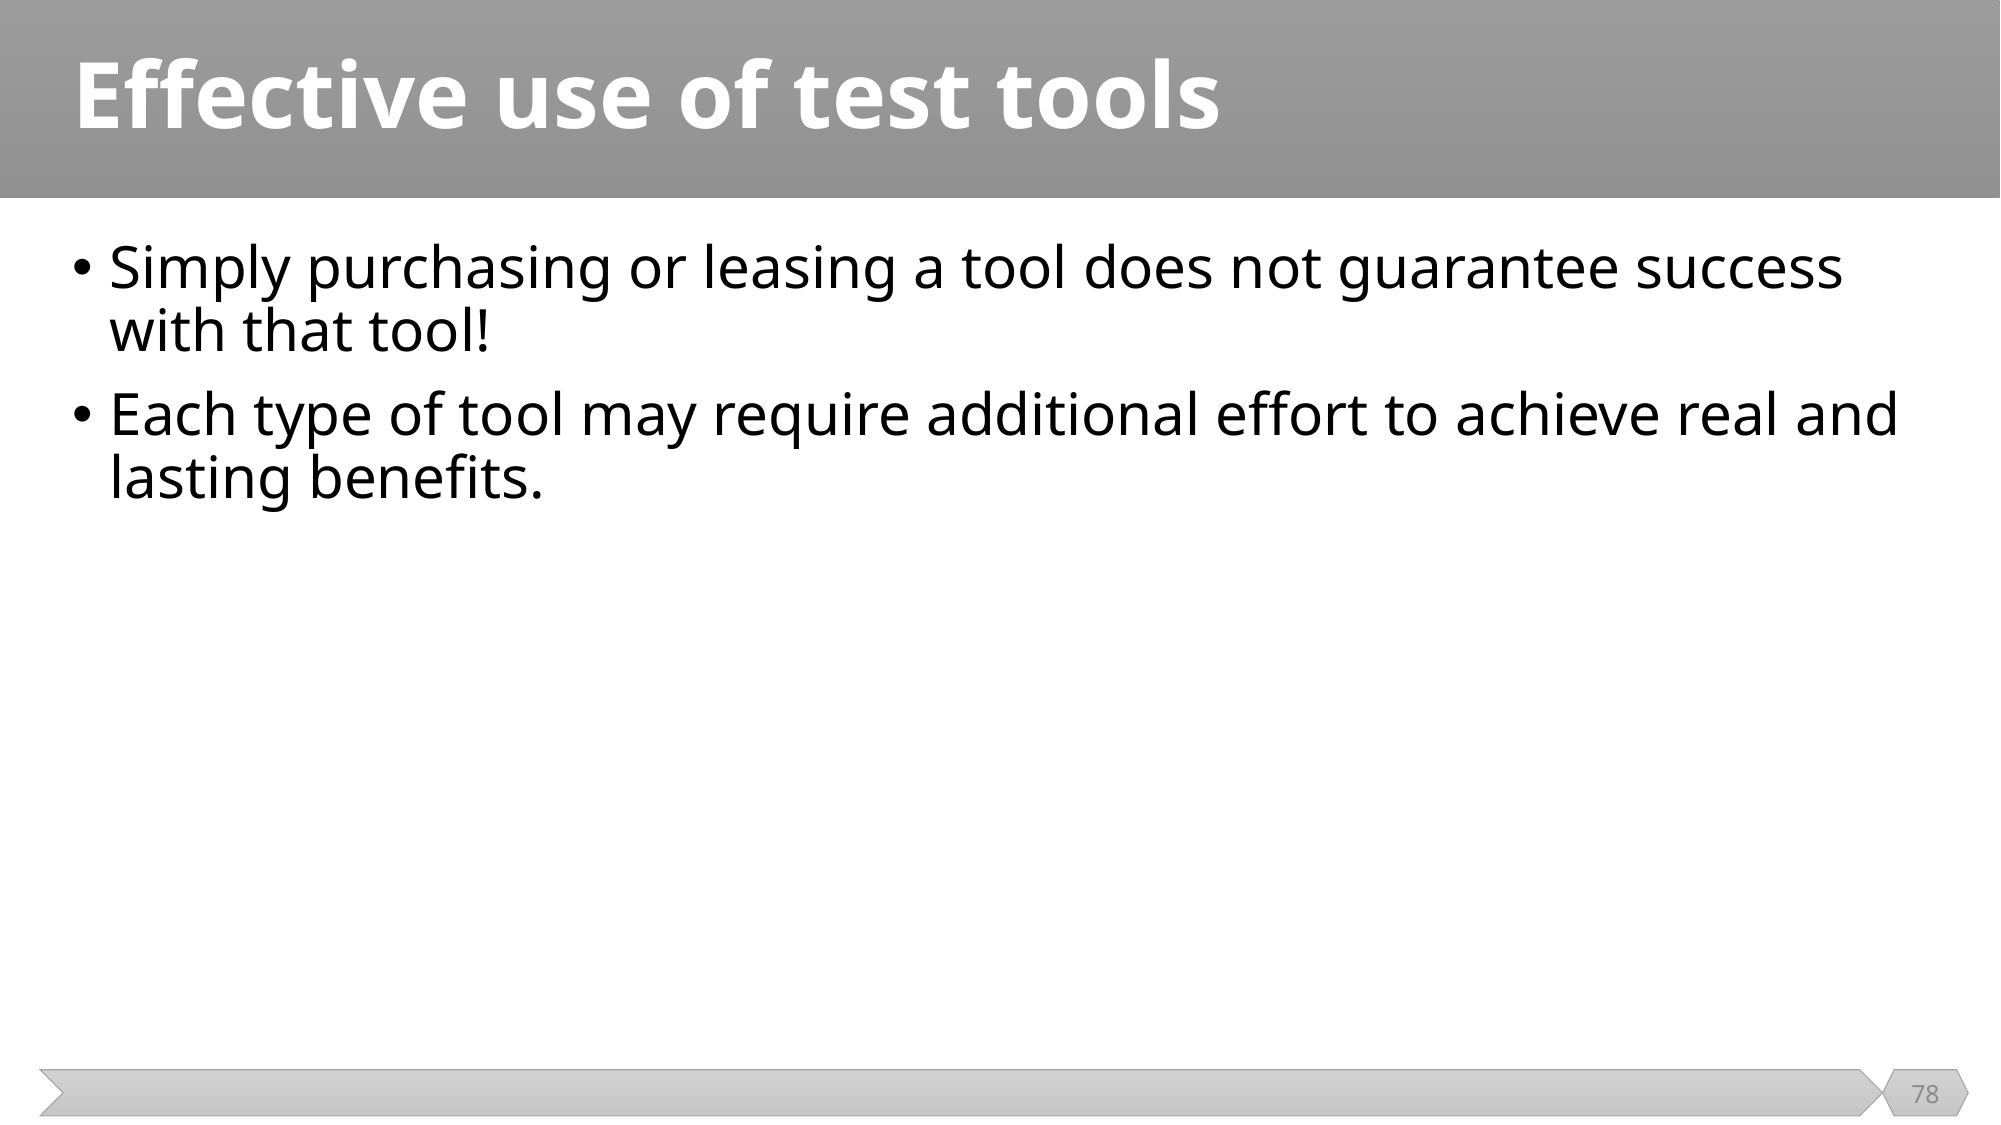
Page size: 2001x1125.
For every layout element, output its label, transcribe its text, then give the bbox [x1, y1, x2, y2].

slide_number 78 [1882, 1065, 1969, 1125]
title Effective use of test tools [56, 0, 1969, 199]
list Simply purchasing or leasing a tool does not guarantee success with that tool! Each type of tool may require additional effort to achieve real and lasting benefits. [56, 230, 1969, 1010]
